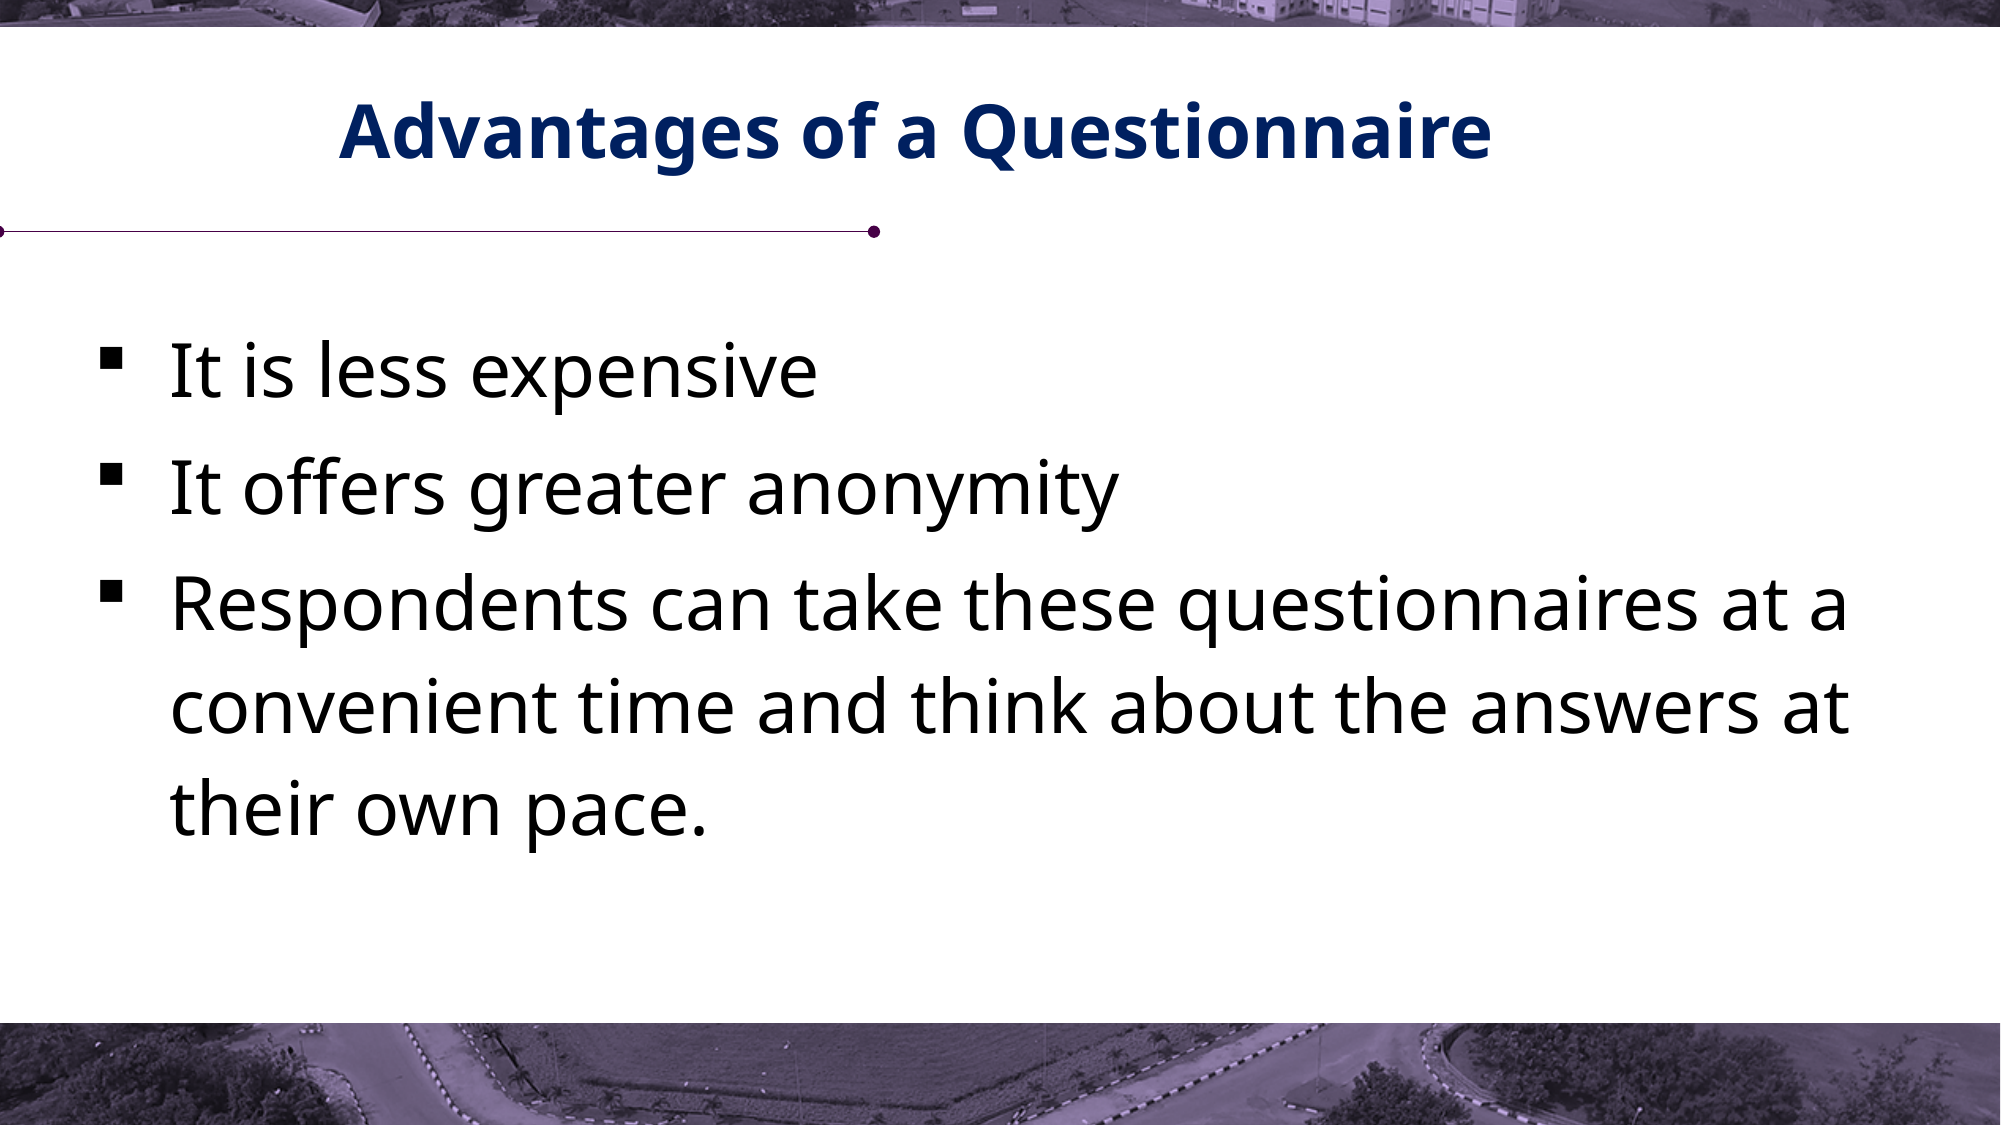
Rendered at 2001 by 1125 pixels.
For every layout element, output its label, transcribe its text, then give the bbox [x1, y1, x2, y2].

list It is less expensive It offers greater anonymity Respondents can take these questionnaires at a convenient time and think about the answers at their own pace. [79, 249, 1925, 1028]
title Advantages of a Questionnaire [324, 45, 1675, 213]
